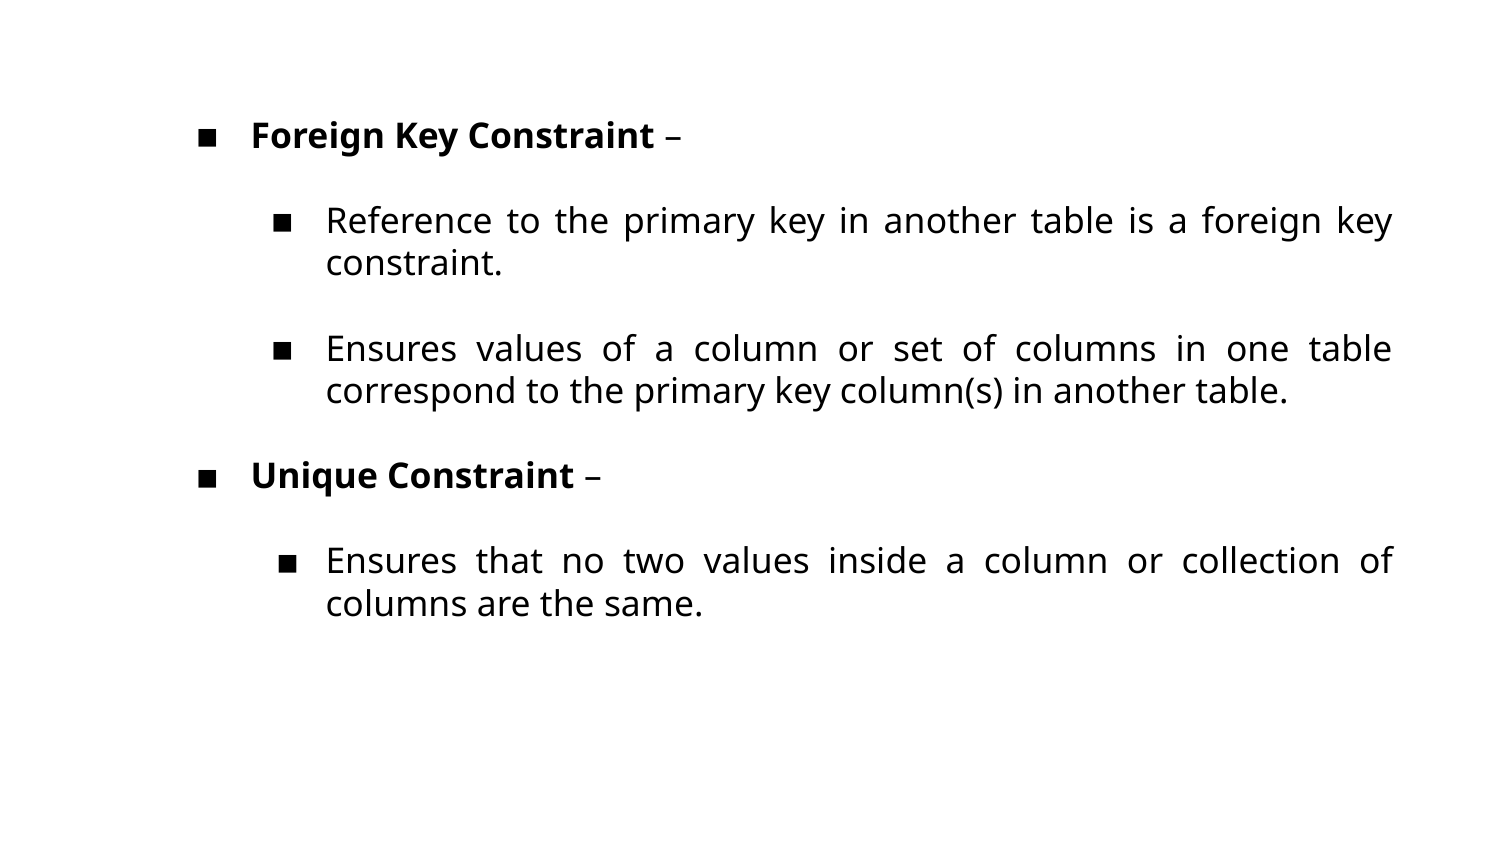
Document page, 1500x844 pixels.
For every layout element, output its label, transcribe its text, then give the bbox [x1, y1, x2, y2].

list Foreign Key Constraint – Reference to the primary key in another table is a foreign key constraint. Ensures values of a column or set of columns in one table correspond to the primary key column(s) in another table. Unique Constraint – Ensures that no two values inside a column or collection of columns are the same. [10, 97, 1409, 792]
